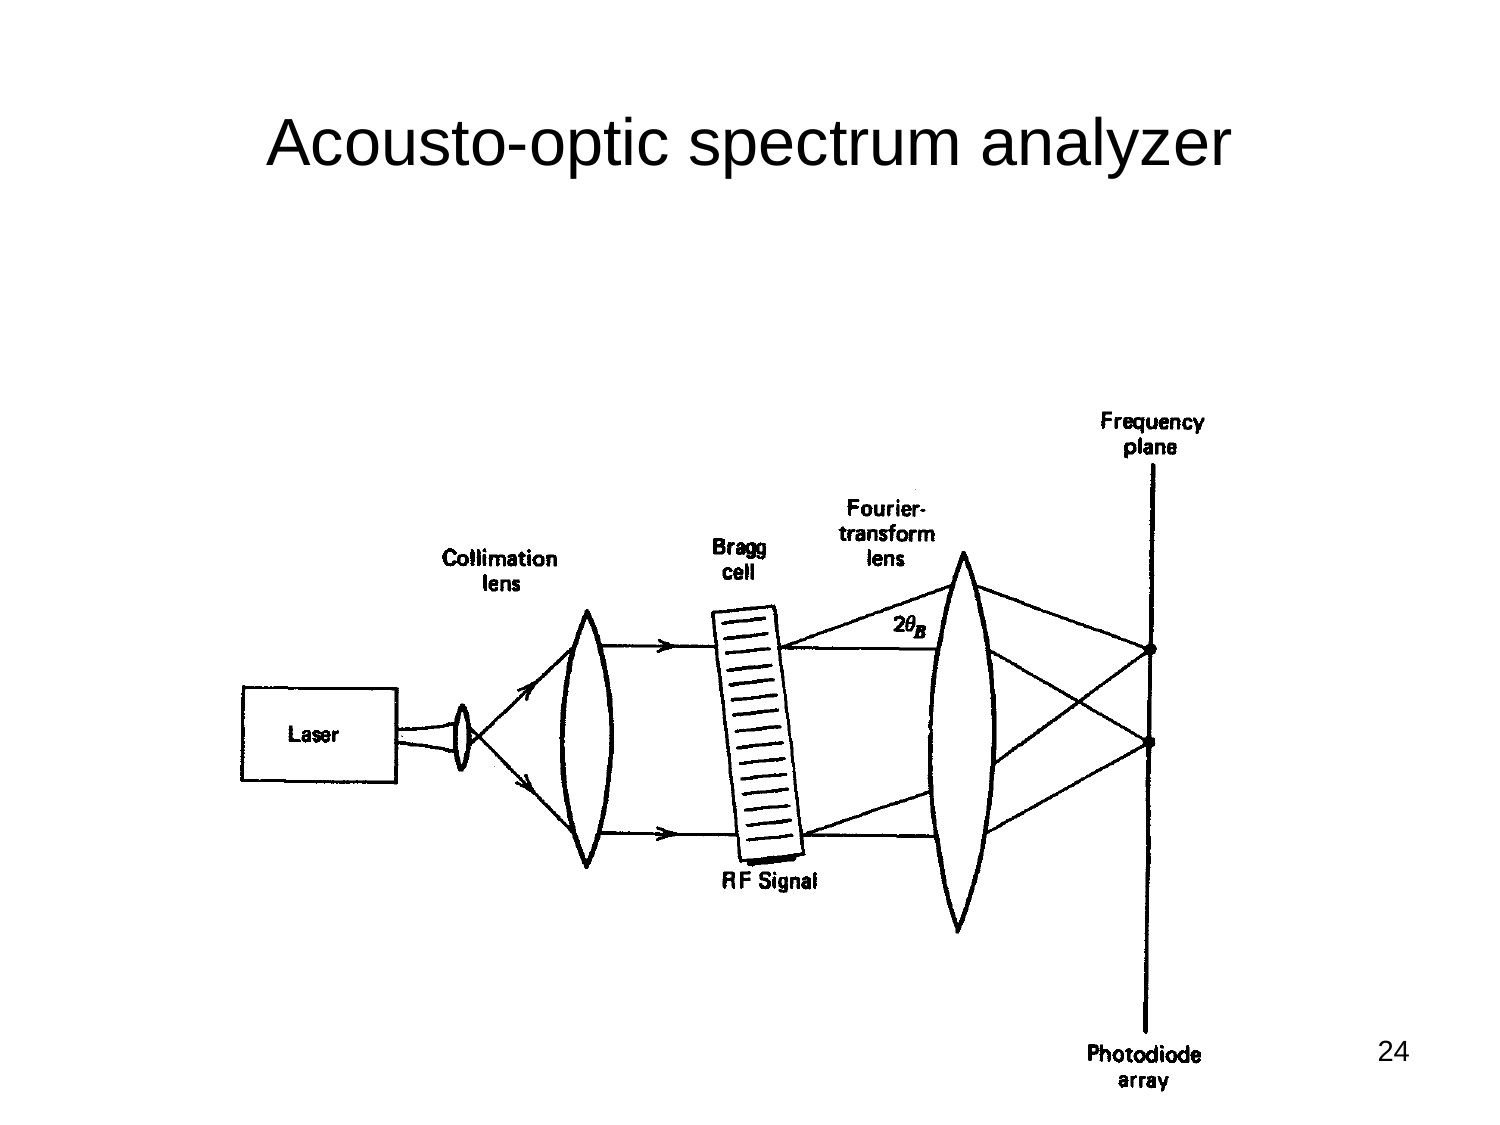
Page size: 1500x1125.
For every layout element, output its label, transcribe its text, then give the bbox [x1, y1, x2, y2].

picture [126, 373, 1288, 1103]
title Acousto-optic spectrum analyzer [74, 44, 1426, 233]
slide_number 24 [1293, 1024, 1426, 1103]
